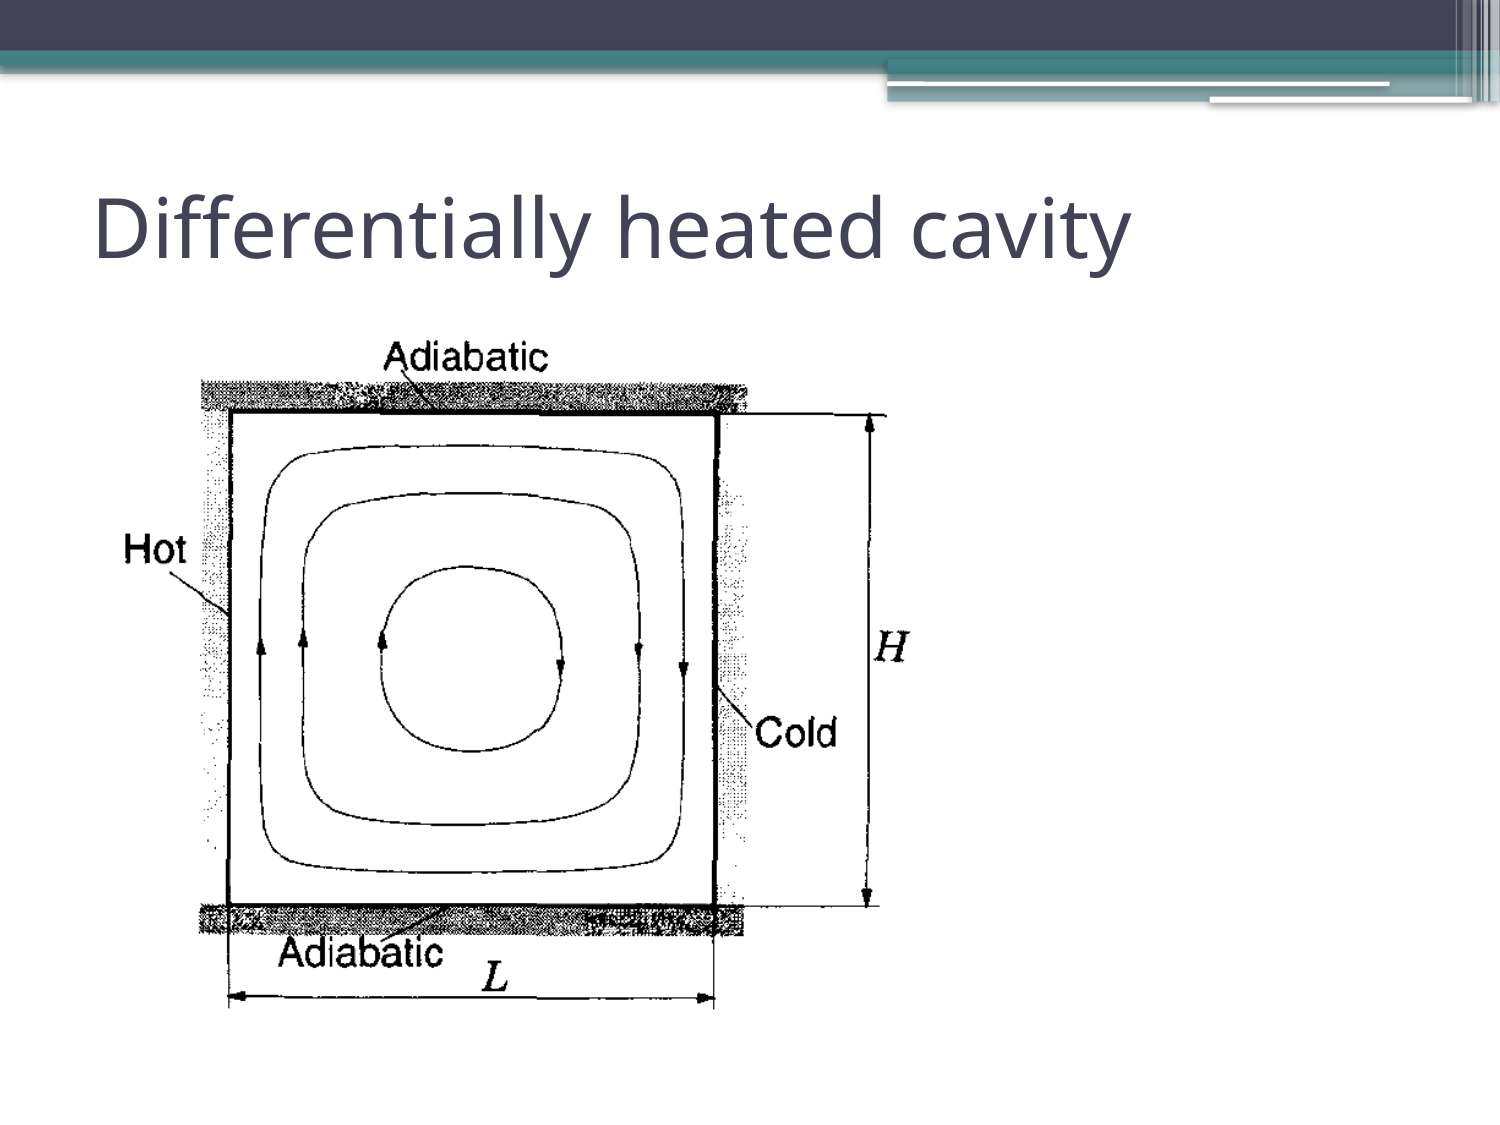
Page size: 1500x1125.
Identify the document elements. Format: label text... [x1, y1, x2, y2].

title Differentially heated cavity [76, 137, 1427, 313]
picture [111, 337, 914, 1018]
